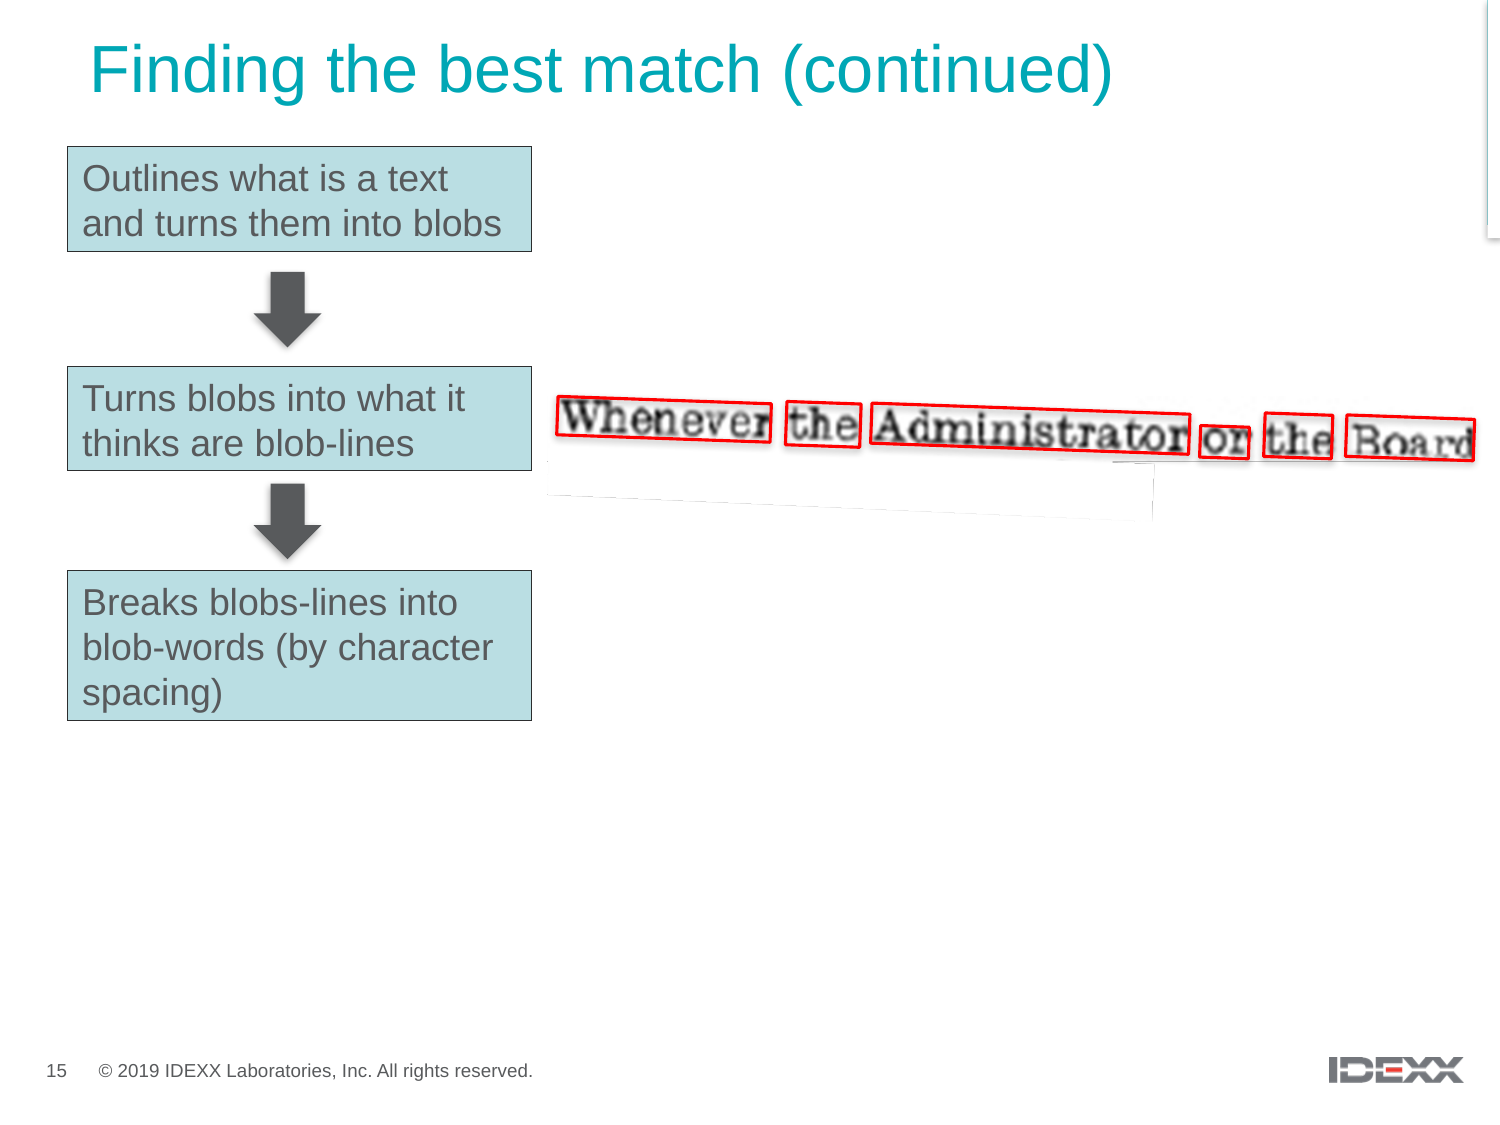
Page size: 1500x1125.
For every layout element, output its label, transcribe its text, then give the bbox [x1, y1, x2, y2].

text_box [252, 271, 323, 348]
text_box Turns blobs into what it thinks are blob-lines [67, 366, 532, 471]
text_box Outlines what is a text and turns them into blobs [67, 146, 532, 252]
text_box [252, 482, 323, 560]
text_box Finding the best match (continued) [74, 18, 1425, 206]
picture [1329, 1057, 1464, 1083]
picture [545, 396, 1474, 522]
text_box Breaks blobs-lines into blob-words (by character spacing) [67, 570, 532, 721]
